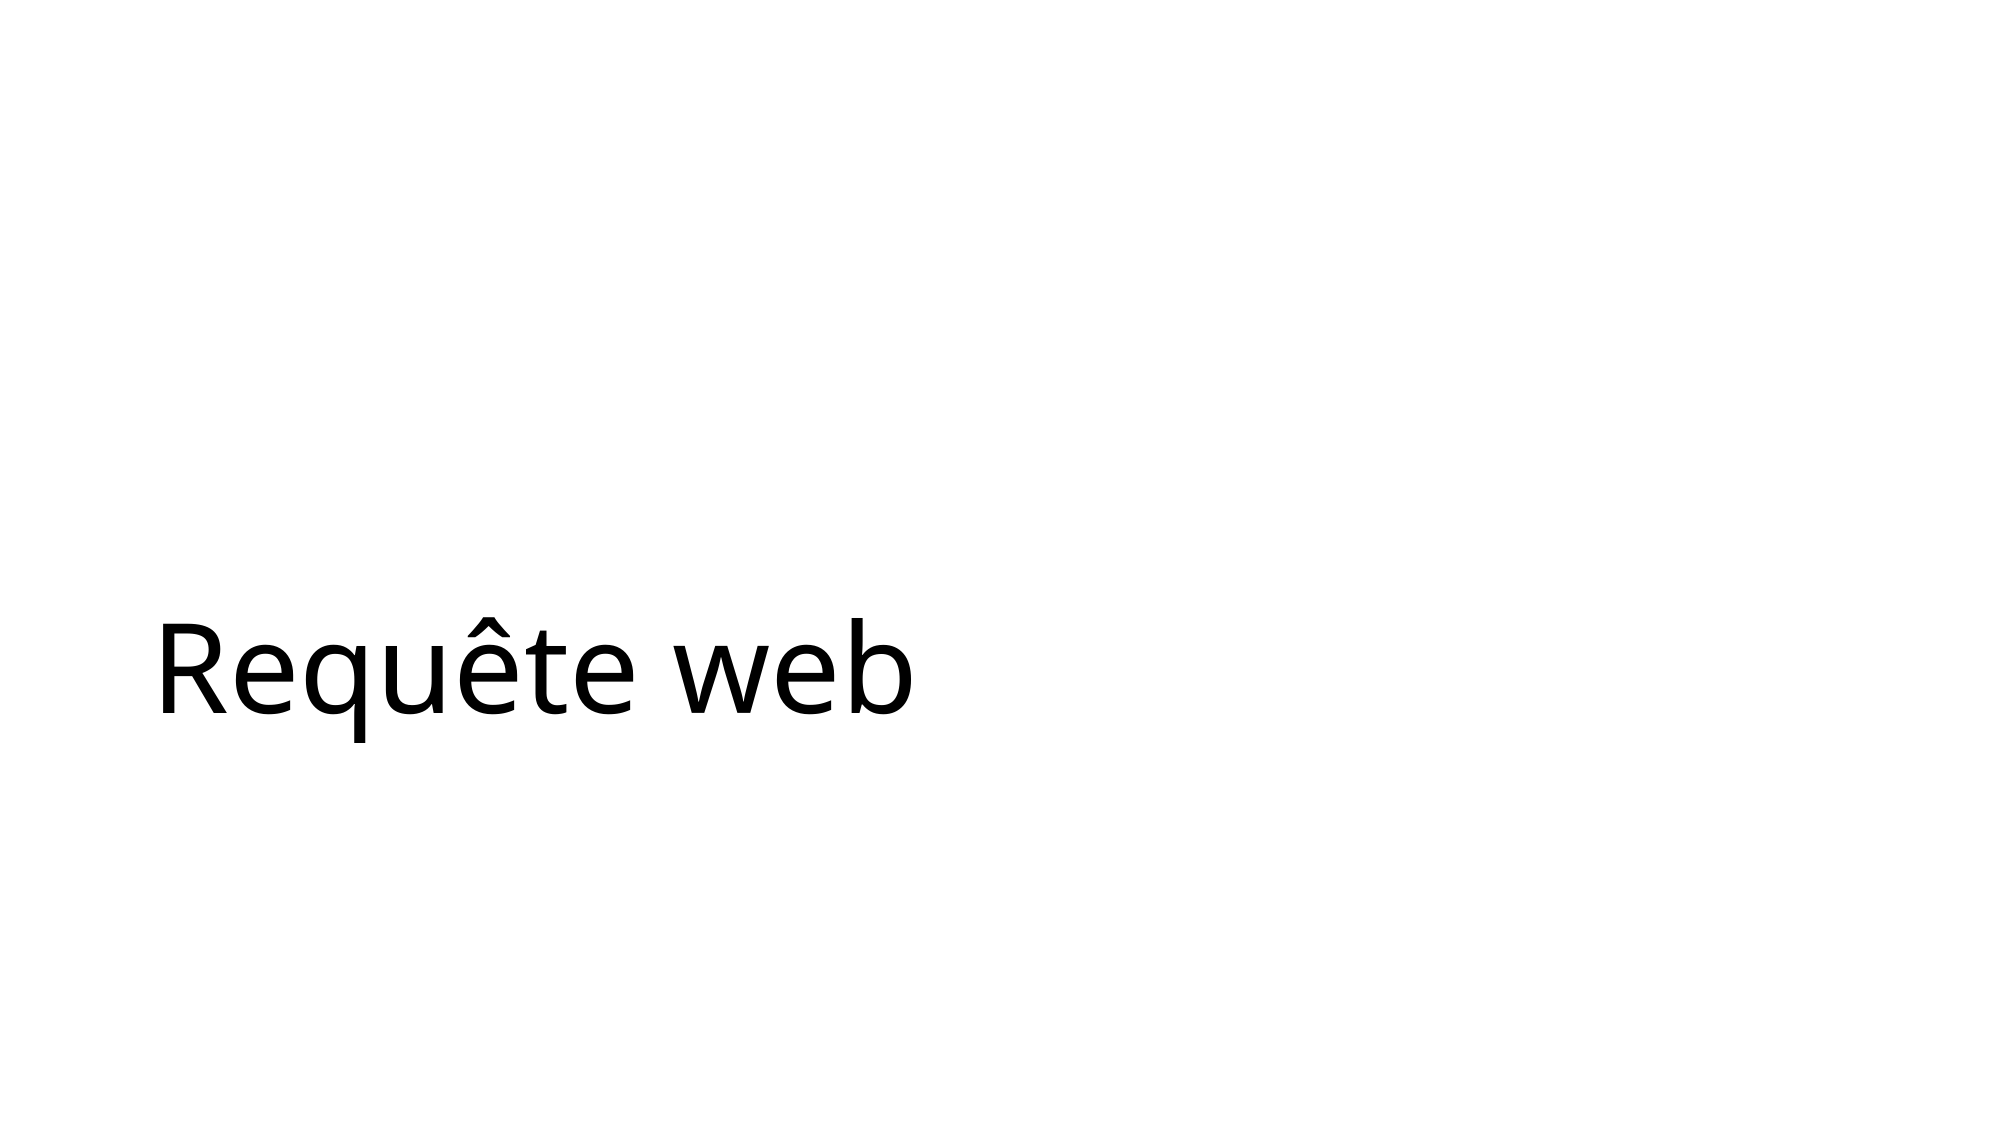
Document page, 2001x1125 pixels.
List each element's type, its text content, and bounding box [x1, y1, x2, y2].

title Requête web [136, 280, 1862, 749]
